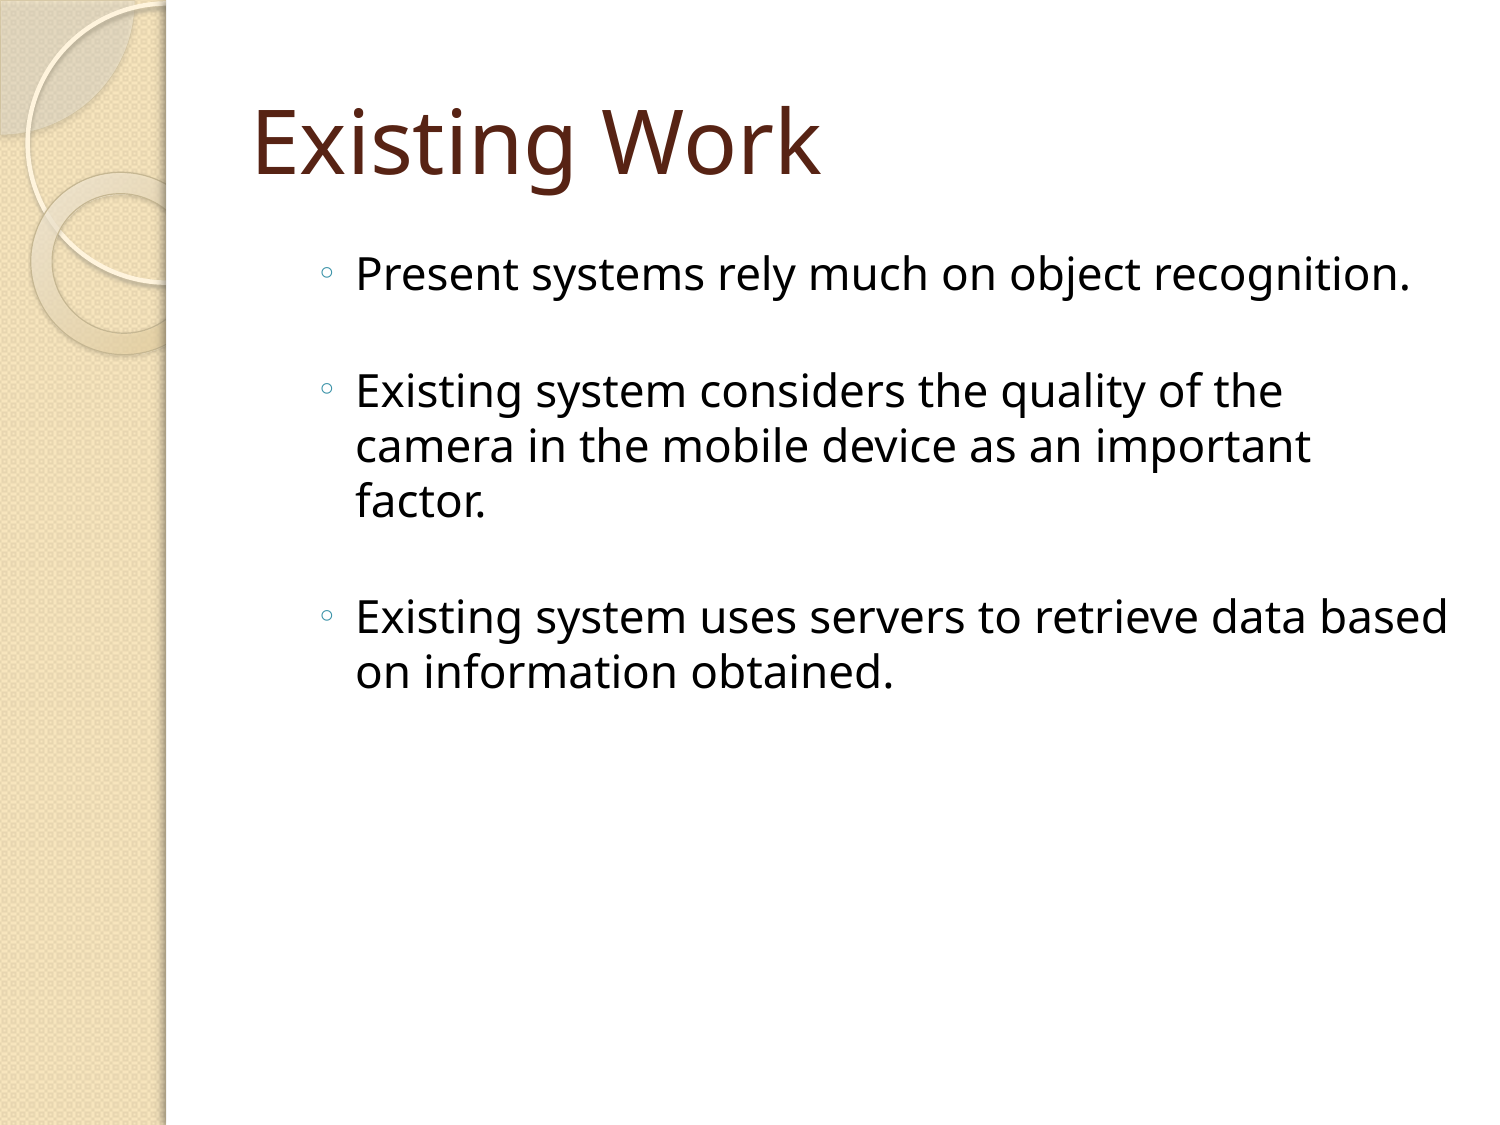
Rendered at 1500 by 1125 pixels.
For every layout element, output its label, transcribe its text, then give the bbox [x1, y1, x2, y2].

title Existing Work [235, 45, 1466, 233]
list Present systems rely much on object recognition. Existing system considers the quality of the camera in the mobile device as an important factor. Existing system uses servers to retrieve data based on information obtained. [235, 237, 1466, 1025]
